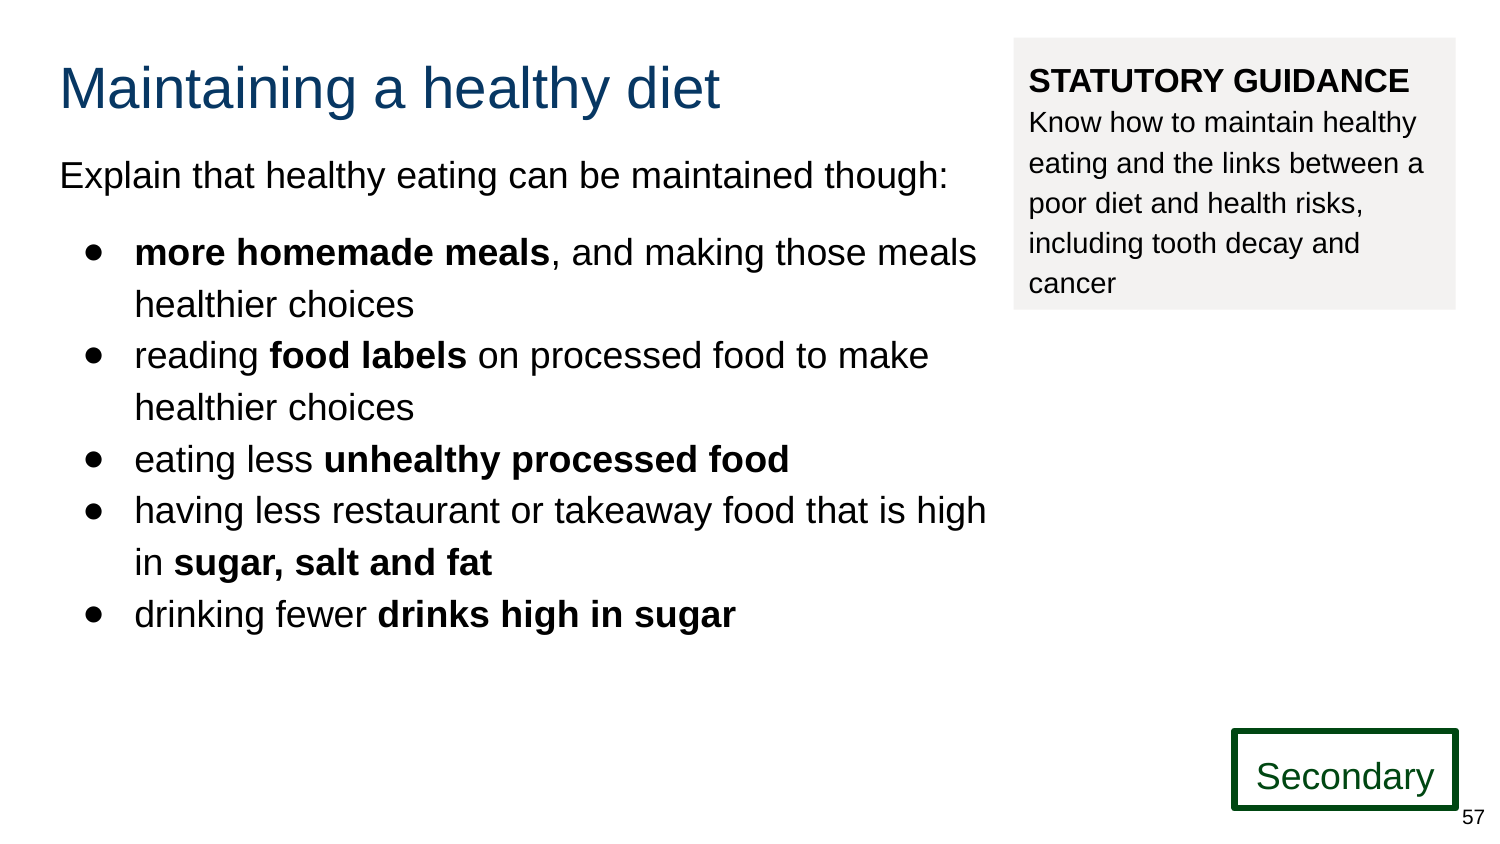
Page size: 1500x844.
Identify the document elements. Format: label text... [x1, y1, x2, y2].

title Maintaining a healthy diet [44, 35, 1007, 129]
slide_number ‹#› [1441, 788, 1500, 844]
list STATUTORY GUIDANCE Know how to maintain healthy eating and the links between a poor diet and health risks, including tooth decay and cancer [1013, 37, 1456, 310]
list Explain that healthy eating can be maintained though: more homemade meals, and making those meals healthier choices reading food labels on processed food to make healthier choices eating less unhealthy processed food having less restaurant or takeaway food that is high in sugar, salt and fat drinking fewer drinks high in sugar [44, 129, 1007, 731]
text_box Secondary [1234, 730, 1456, 809]
